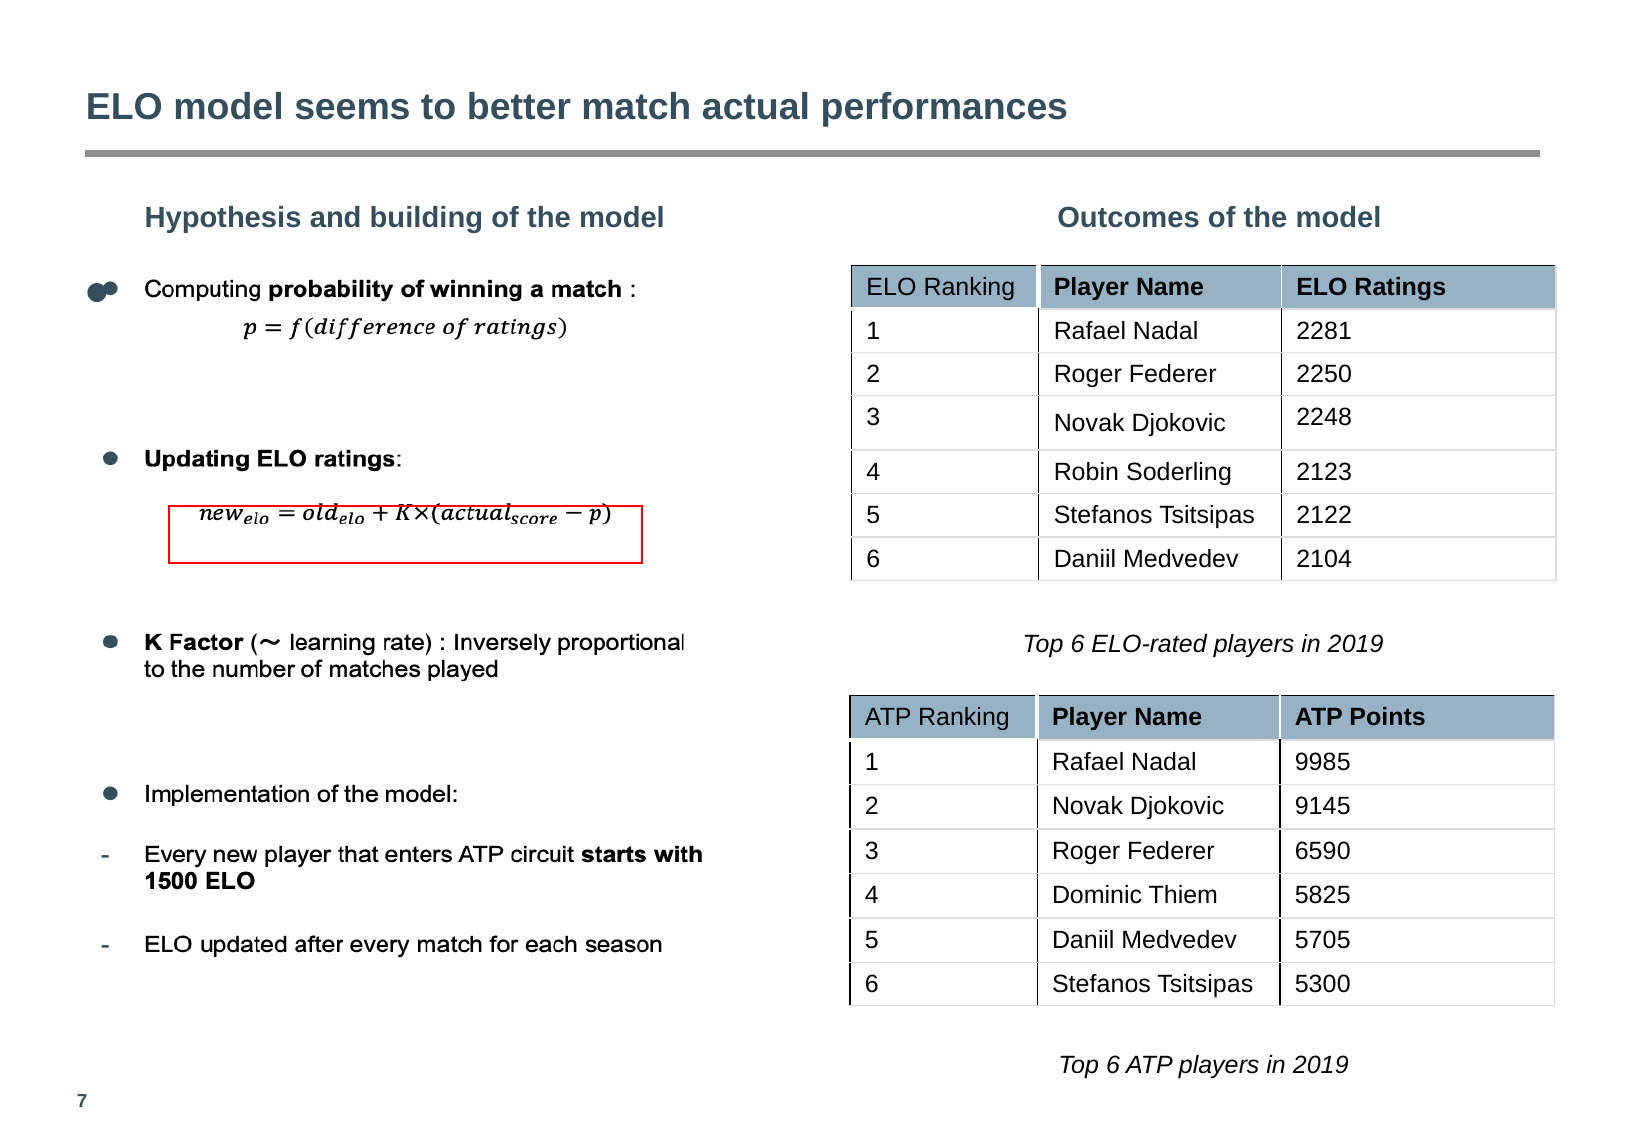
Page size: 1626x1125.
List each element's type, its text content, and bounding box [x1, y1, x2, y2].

table_cell Roger Federer [1039, 353, 1281, 395]
table_cell 2 [851, 785, 1037, 828]
list Hypothesis and building of the model [85, 190, 725, 246]
title ELO model seems to better match actual performances [85, 29, 1539, 128]
table_cell Stefanos Tsitsipas [1039, 494, 1281, 536]
table_cell 2123 [1282, 451, 1555, 493]
table_header ATP Ranking [851, 696, 1035, 738]
table_cell 9145 [1281, 785, 1554, 828]
table_cell 6 [852, 538, 1038, 580]
table_header Player Name [1041, 266, 1281, 308]
text_box Top 6 ATP players in 2019 [1000, 1040, 1407, 1086]
table_cell Novak Djokovic [1038, 785, 1279, 828]
table_cell Daniil Medvedev [1039, 538, 1281, 580]
table_cell Rafael Nadal [1039, 310, 1281, 352]
table_cell Dominic Thiem [1038, 874, 1279, 917]
table_cell 6590 [1281, 830, 1554, 873]
table_header Player Name [1039, 696, 1279, 739]
table_cell 3 [851, 830, 1037, 873]
list Outcomes of the model [900, 190, 1539, 246]
table_cell 9985 [1281, 741, 1554, 784]
table_cell 2281 [1282, 310, 1555, 352]
table_cell Roger Federer [1038, 830, 1279, 873]
list [86, 265, 725, 972]
table_cell Novak Djokovic [1039, 396, 1281, 449]
table_cell 5300 [1281, 963, 1554, 1005]
table_cell 6 [851, 963, 1037, 1005]
table_cell 5 [851, 919, 1037, 962]
text_box [168, 506, 642, 564]
table_cell 4 [851, 874, 1037, 917]
table_cell Robin Soderling [1039, 451, 1281, 493]
table_cell Stefanos Tsitsipas [1038, 963, 1279, 1005]
table_cell Rafael Nadal [1038, 741, 1279, 784]
table_cell 2104 [1282, 538, 1555, 580]
table_cell 2 [852, 353, 1038, 395]
table_cell 5825 [1281, 874, 1554, 917]
table_cell Daniil Medvedev [1038, 919, 1279, 962]
table_cell 4 [852, 451, 1038, 493]
table_cell 5705 [1281, 919, 1554, 962]
text_box Top 6 ELO-rated players in 2019 [1000, 620, 1407, 665]
table_cell 1 [852, 311, 1038, 352]
table_cell 2250 [1282, 353, 1555, 395]
table_header ELO Ratings [1282, 266, 1555, 308]
table_cell 3 [852, 396, 1038, 449]
table_cell 2122 [1282, 494, 1555, 536]
table_header ATP Points [1281, 696, 1554, 739]
table_header ELO Ranking [852, 266, 1036, 307]
table_cell 1 [851, 742, 1037, 784]
table_cell 5 [852, 494, 1038, 536]
table_cell 2248 [1282, 396, 1555, 449]
